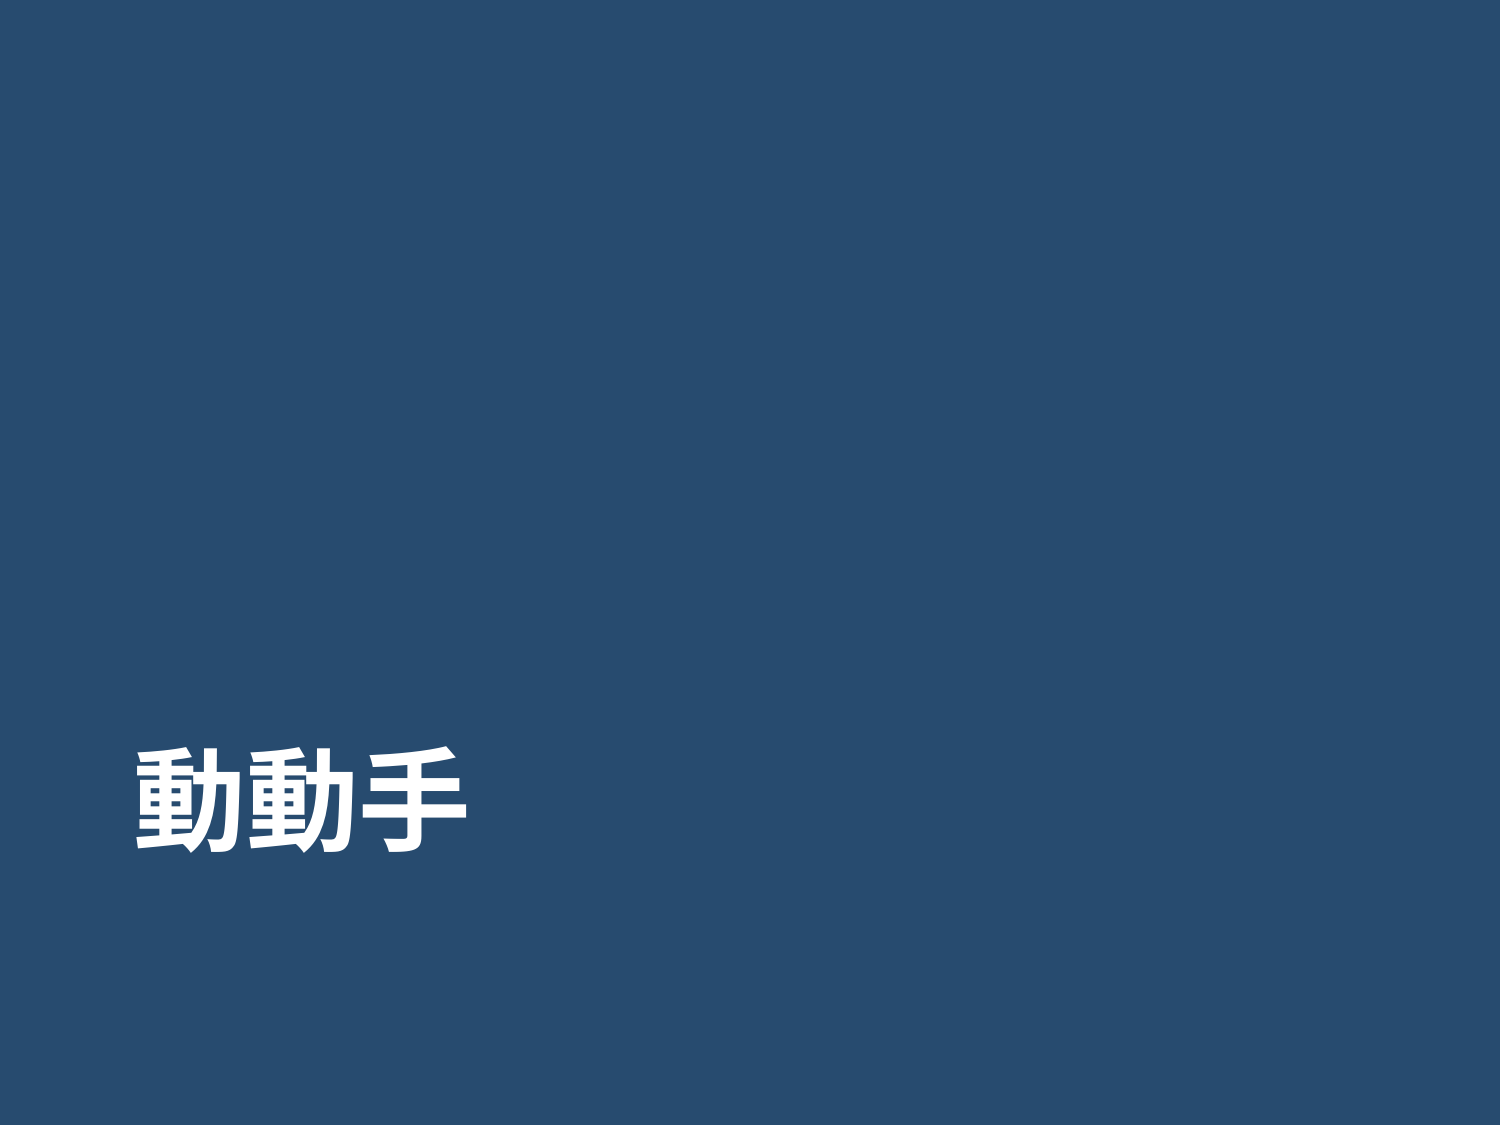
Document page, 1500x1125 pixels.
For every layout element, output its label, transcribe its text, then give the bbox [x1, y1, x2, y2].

title 動動手 [118, 722, 1394, 947]
